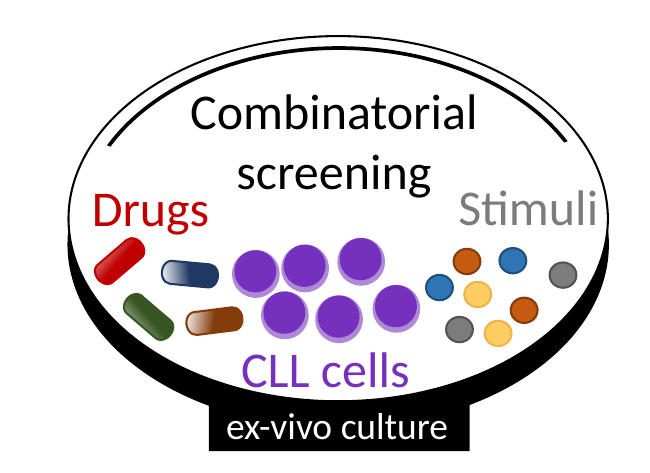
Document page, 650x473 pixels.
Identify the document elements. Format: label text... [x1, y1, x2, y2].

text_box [230, 227, 423, 352]
text_box Stimuli [608, 168, 614, 243]
text_box ex-vivo culture [211, 428, 470, 455]
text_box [68, 36, 608, 428]
